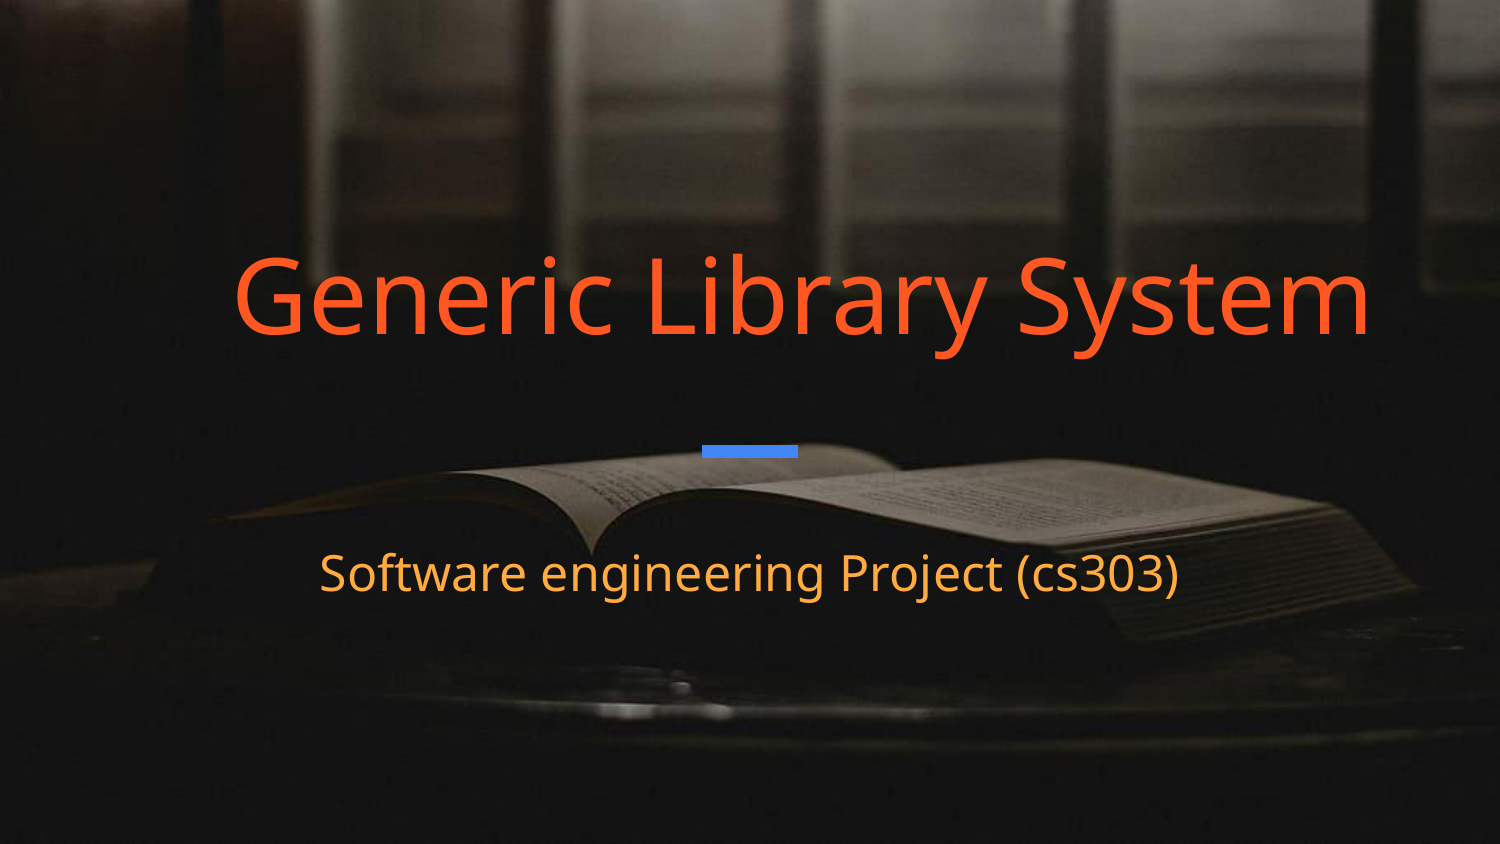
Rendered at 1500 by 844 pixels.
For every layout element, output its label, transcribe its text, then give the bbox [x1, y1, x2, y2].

subtitle Software engineering Project (cs303) [51, 522, 1449, 644]
picture [0, 0, 1500, 844]
title Generic Library System [198, 77, 1410, 381]
